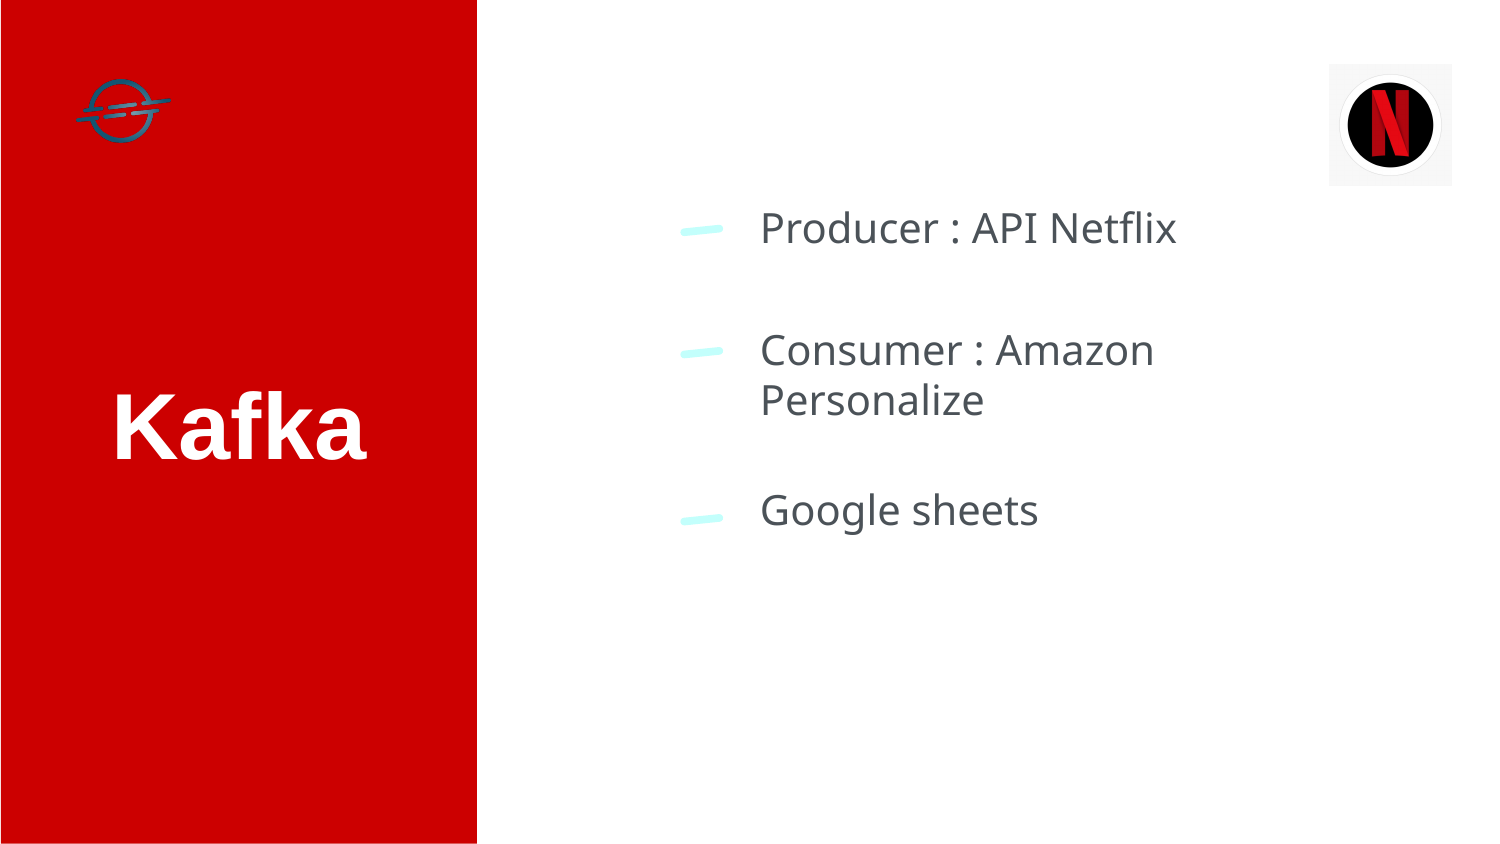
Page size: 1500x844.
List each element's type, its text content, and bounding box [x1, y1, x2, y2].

title Consumer : Amazon Personalize [744, 309, 1404, 397]
picture [1329, 64, 1452, 186]
picture [75, 78, 171, 143]
title Google sheets [723, 468, 1500, 557]
text_box [680, 514, 724, 526]
text_box [680, 347, 724, 359]
text_box Kafka [0, 0, 477, 844]
text_box [680, 224, 724, 237]
title Producer : API Netflix [744, 186, 1500, 275]
